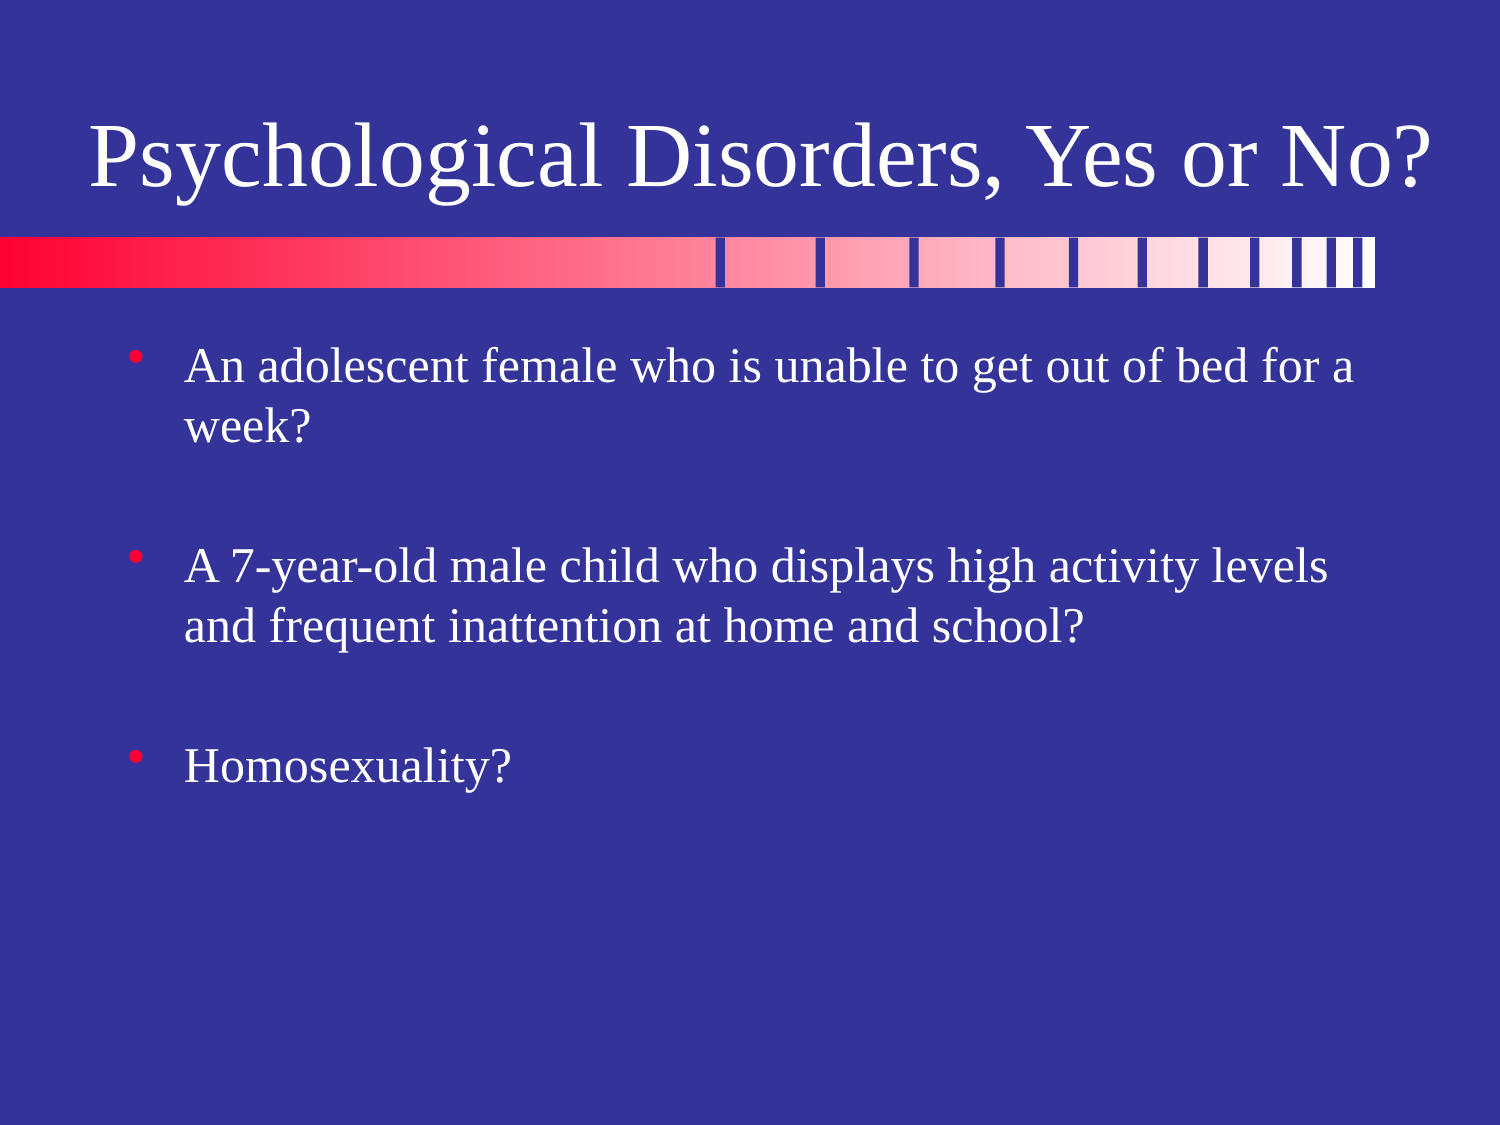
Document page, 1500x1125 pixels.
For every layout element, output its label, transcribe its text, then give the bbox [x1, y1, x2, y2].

list An adolescent female who is unable to get out of bed for a week? A 7-year-old male child who displays high activity levels and frequent inattention at home and school? Homosexuality? [112, 324, 1388, 1000]
title Psychological Disorders, Yes or No? [62, 28, 1463, 213]
